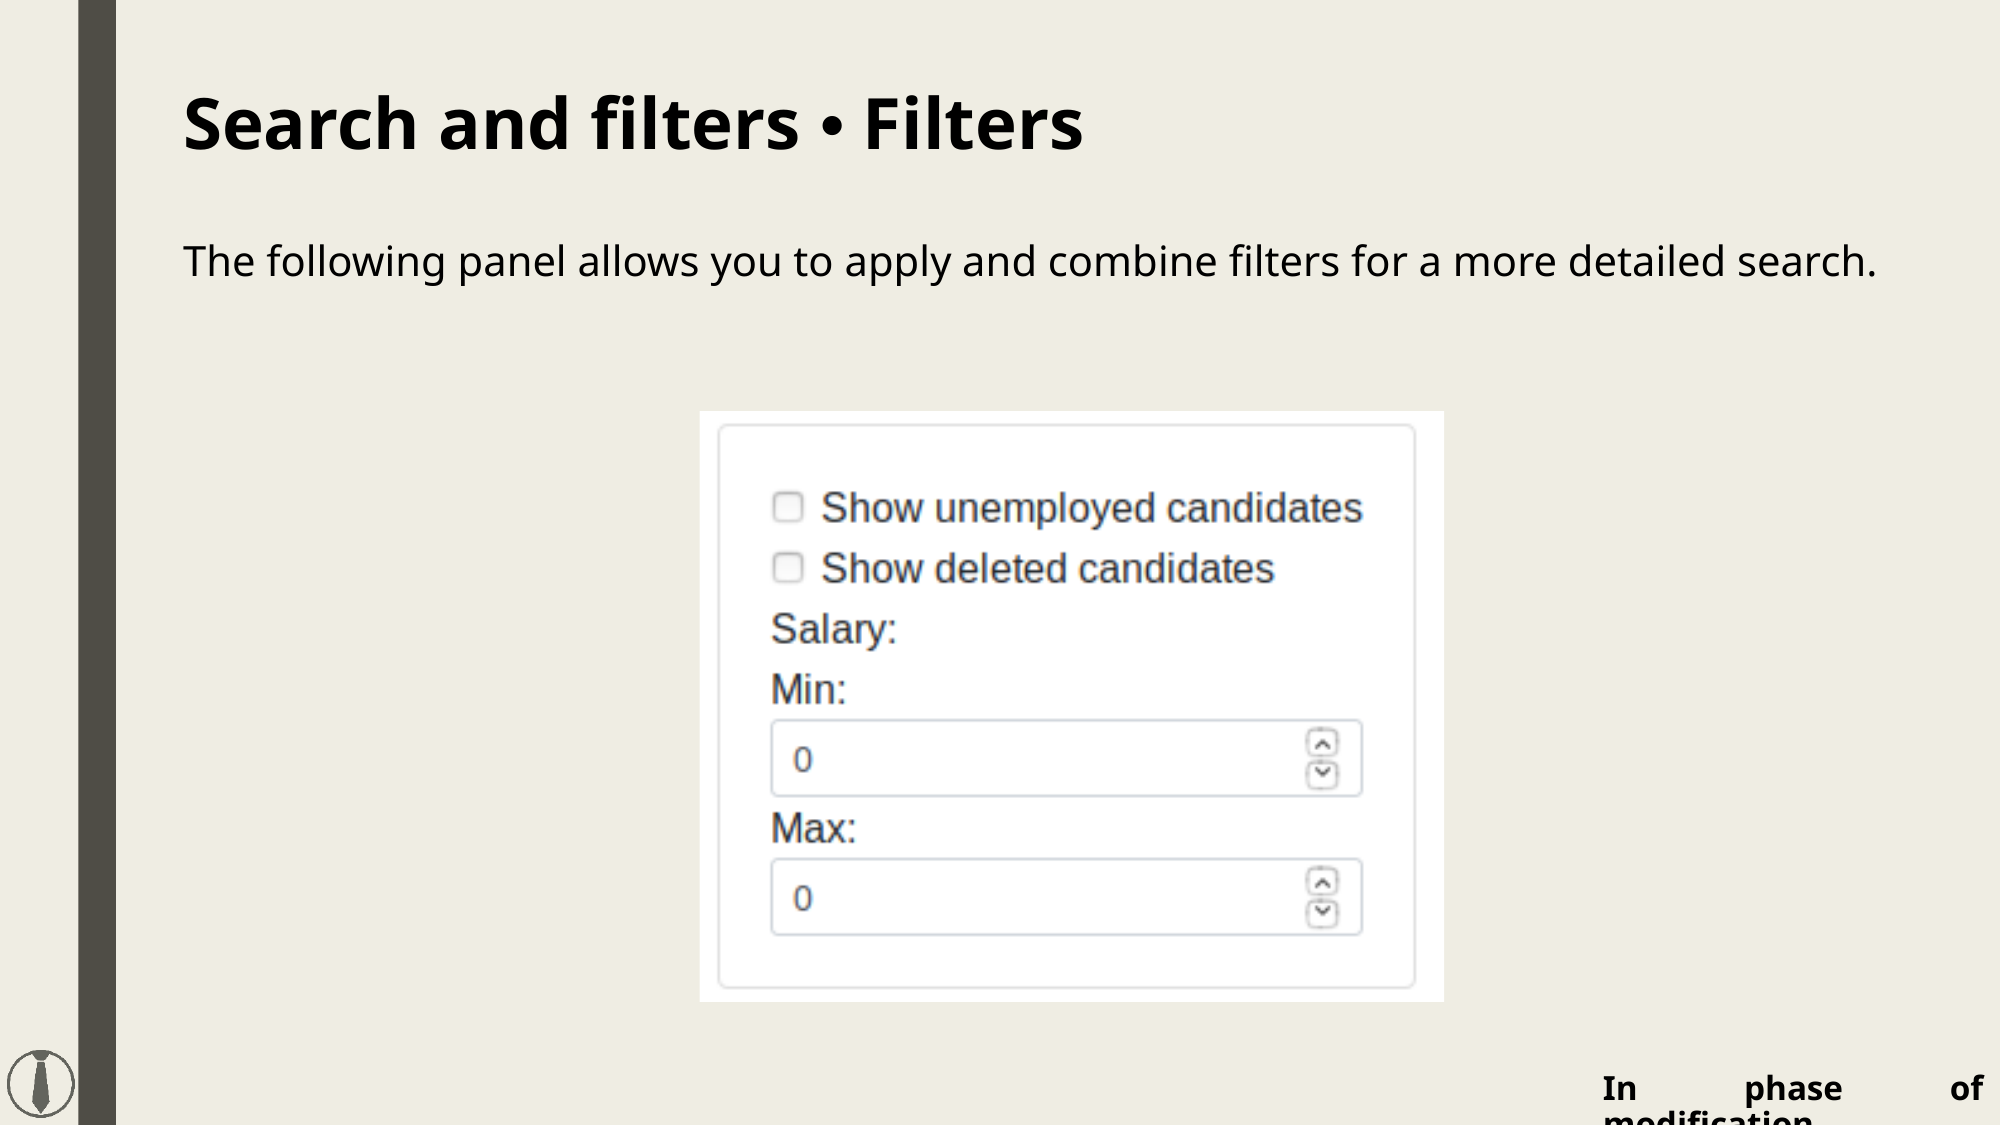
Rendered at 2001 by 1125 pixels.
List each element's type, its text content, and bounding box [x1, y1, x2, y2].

title Search and filters • Filters [168, 81, 1976, 204]
picture [699, 411, 1445, 1002]
text_box In phase of modification [1587, 1063, 1999, 1124]
list The following panel allows you to apply and combine filters for a more detailed search. [168, 230, 1894, 350]
picture [0, 1042, 82, 1125]
